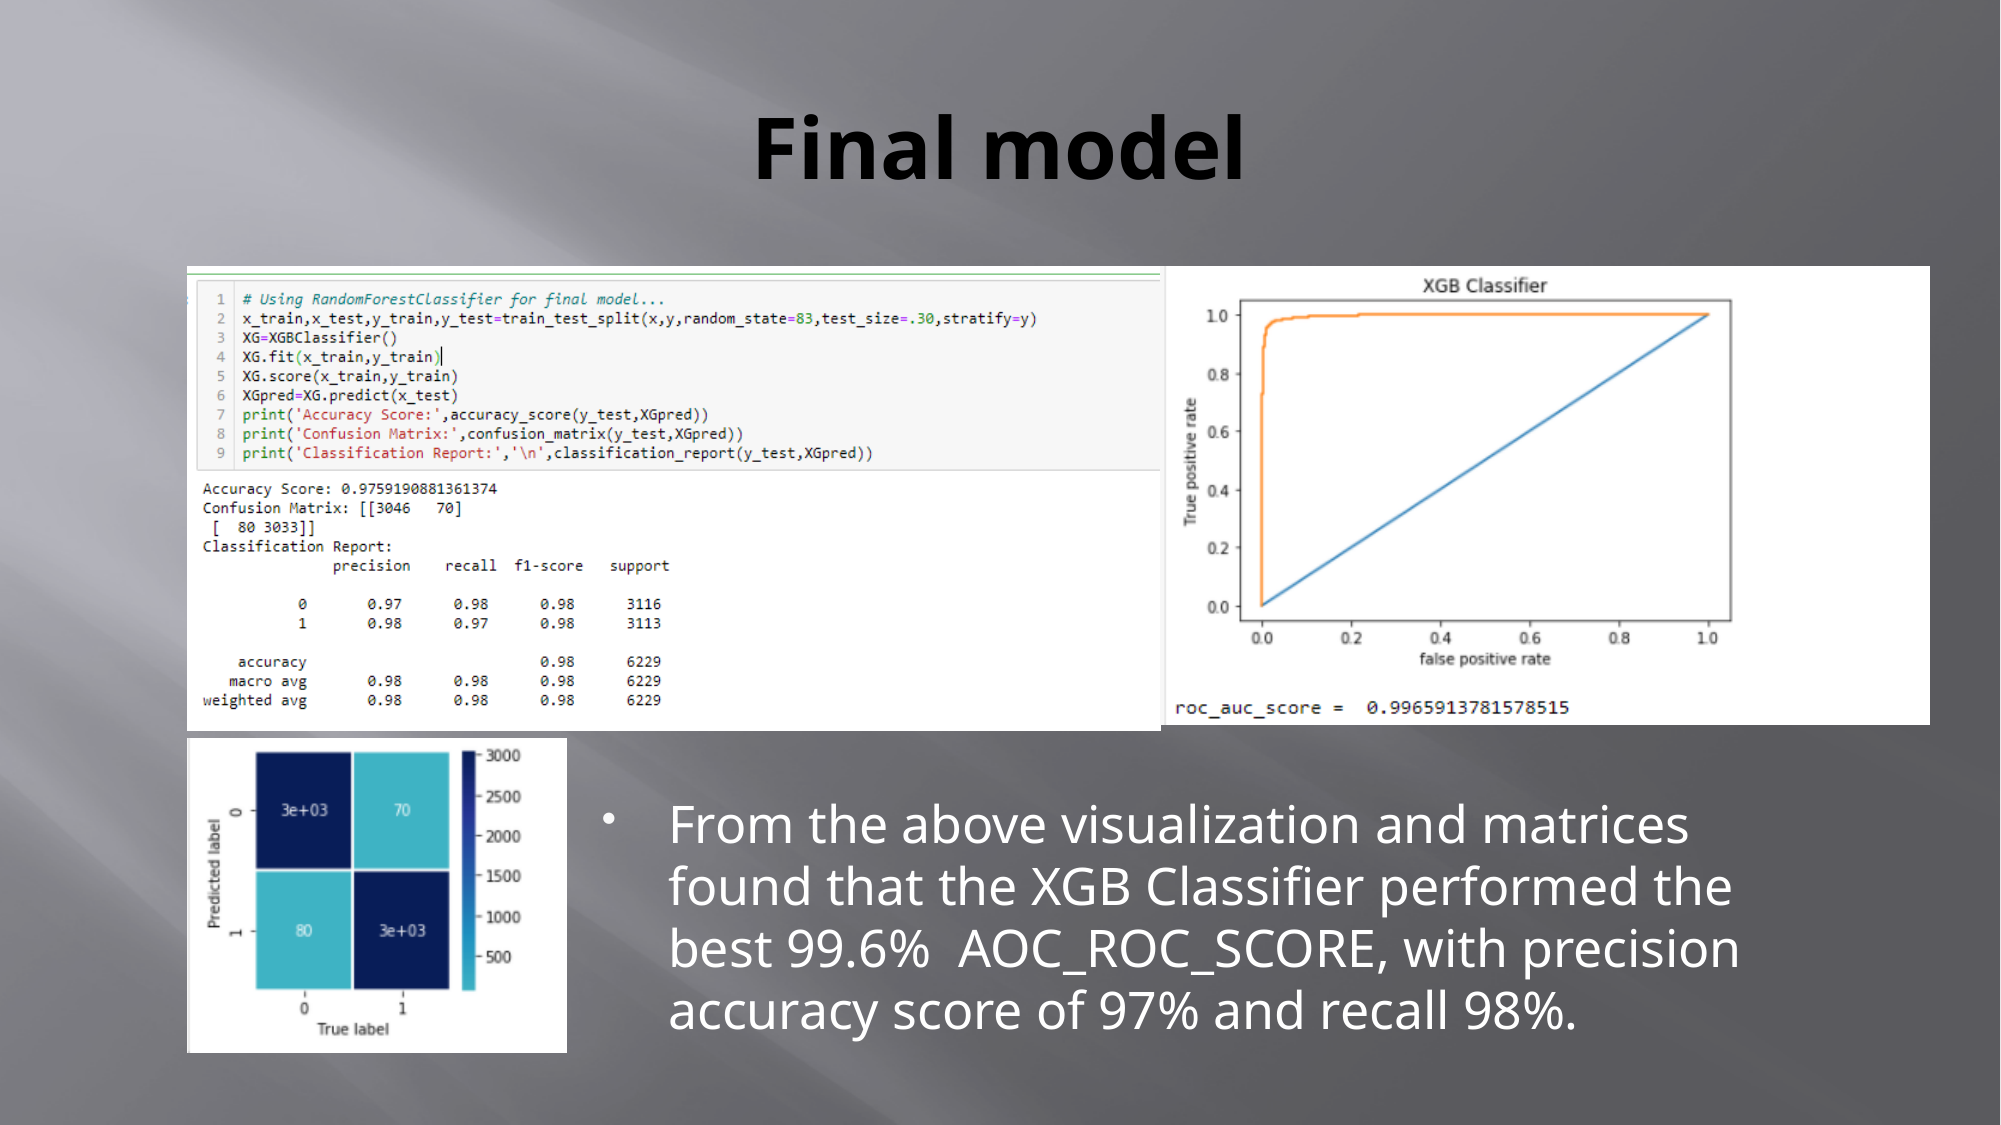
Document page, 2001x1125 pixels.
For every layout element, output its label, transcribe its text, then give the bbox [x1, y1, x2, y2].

picture [186, 737, 568, 1053]
list From the above visualization and matrices found that the XGB Classifier performed the best 99.6% AOC_ROC_SCORE, with precision accuracy score of 97% and recall 98%. [610, 783, 1813, 1053]
picture [186, 266, 1930, 731]
title Final model [187, 23, 1813, 266]
